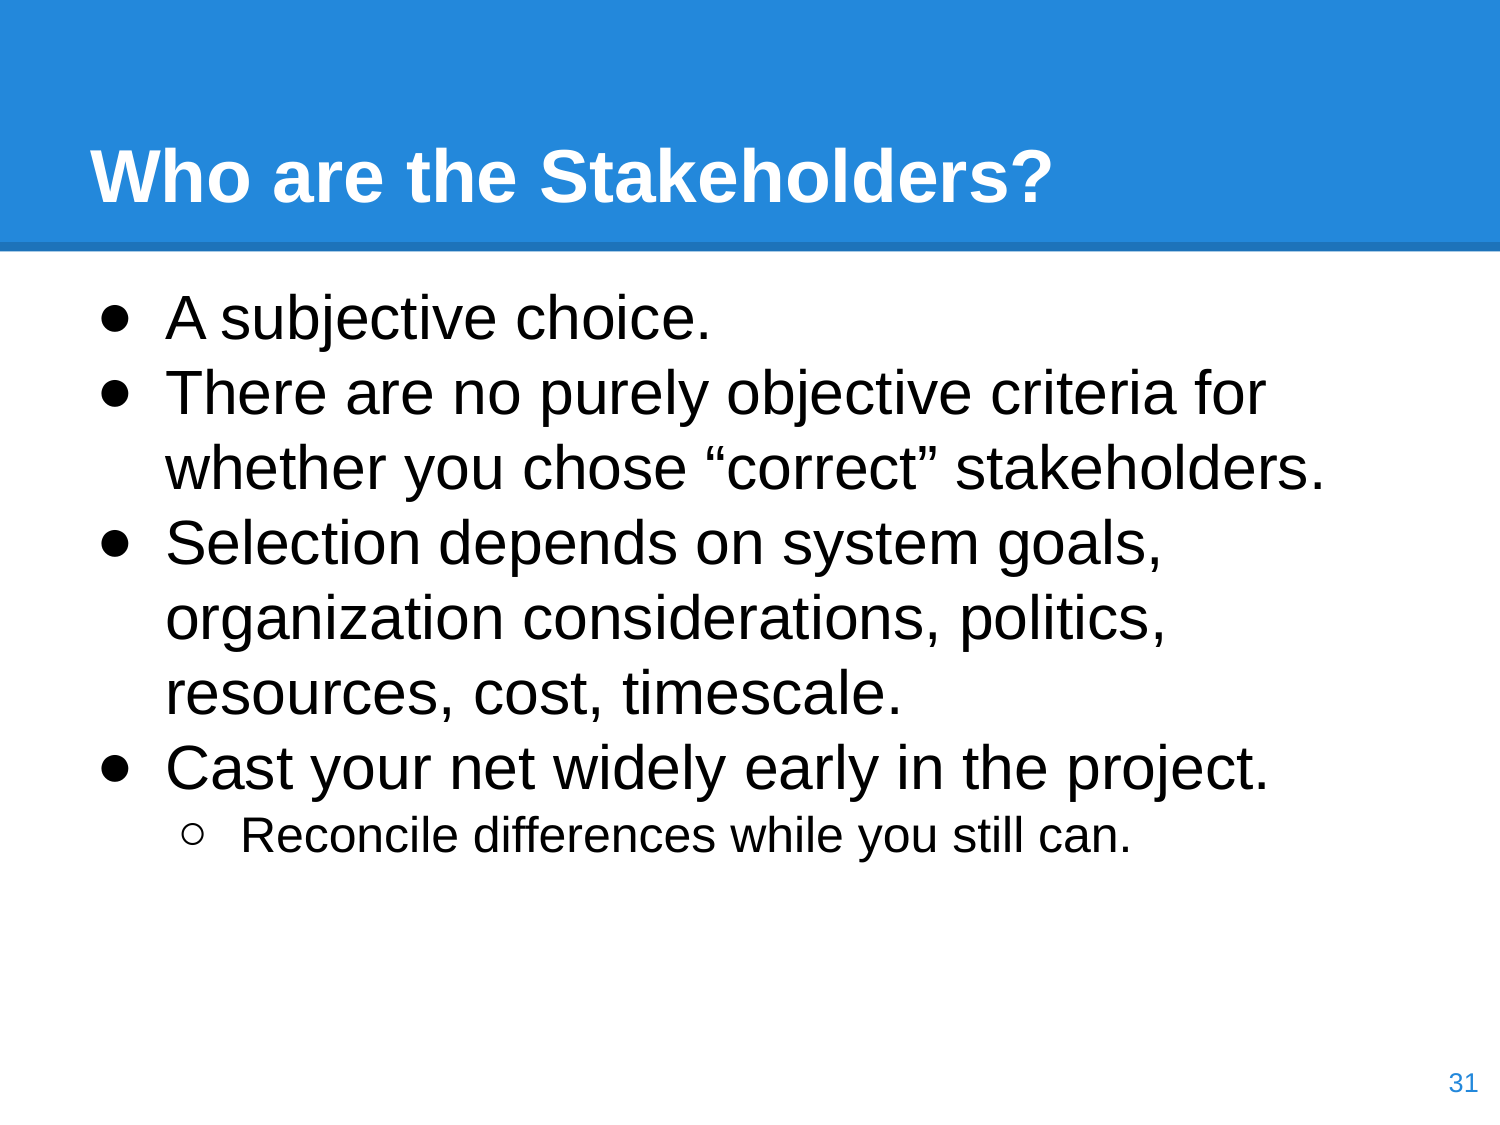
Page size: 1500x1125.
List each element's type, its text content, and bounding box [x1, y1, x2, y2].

title Who are the Stakeholders? [75, 45, 1425, 233]
slide_number ‹#› [1403, 1038, 1494, 1125]
list A subjective choice. There are no purely objective criteria for whether you chose “correct” stakeholders. Selection depends on system goals, organization considerations, politics, resources, cost, timescale. Cast your net widely early in the project. Reconcile differences while you still can. [75, 262, 1425, 1078]
